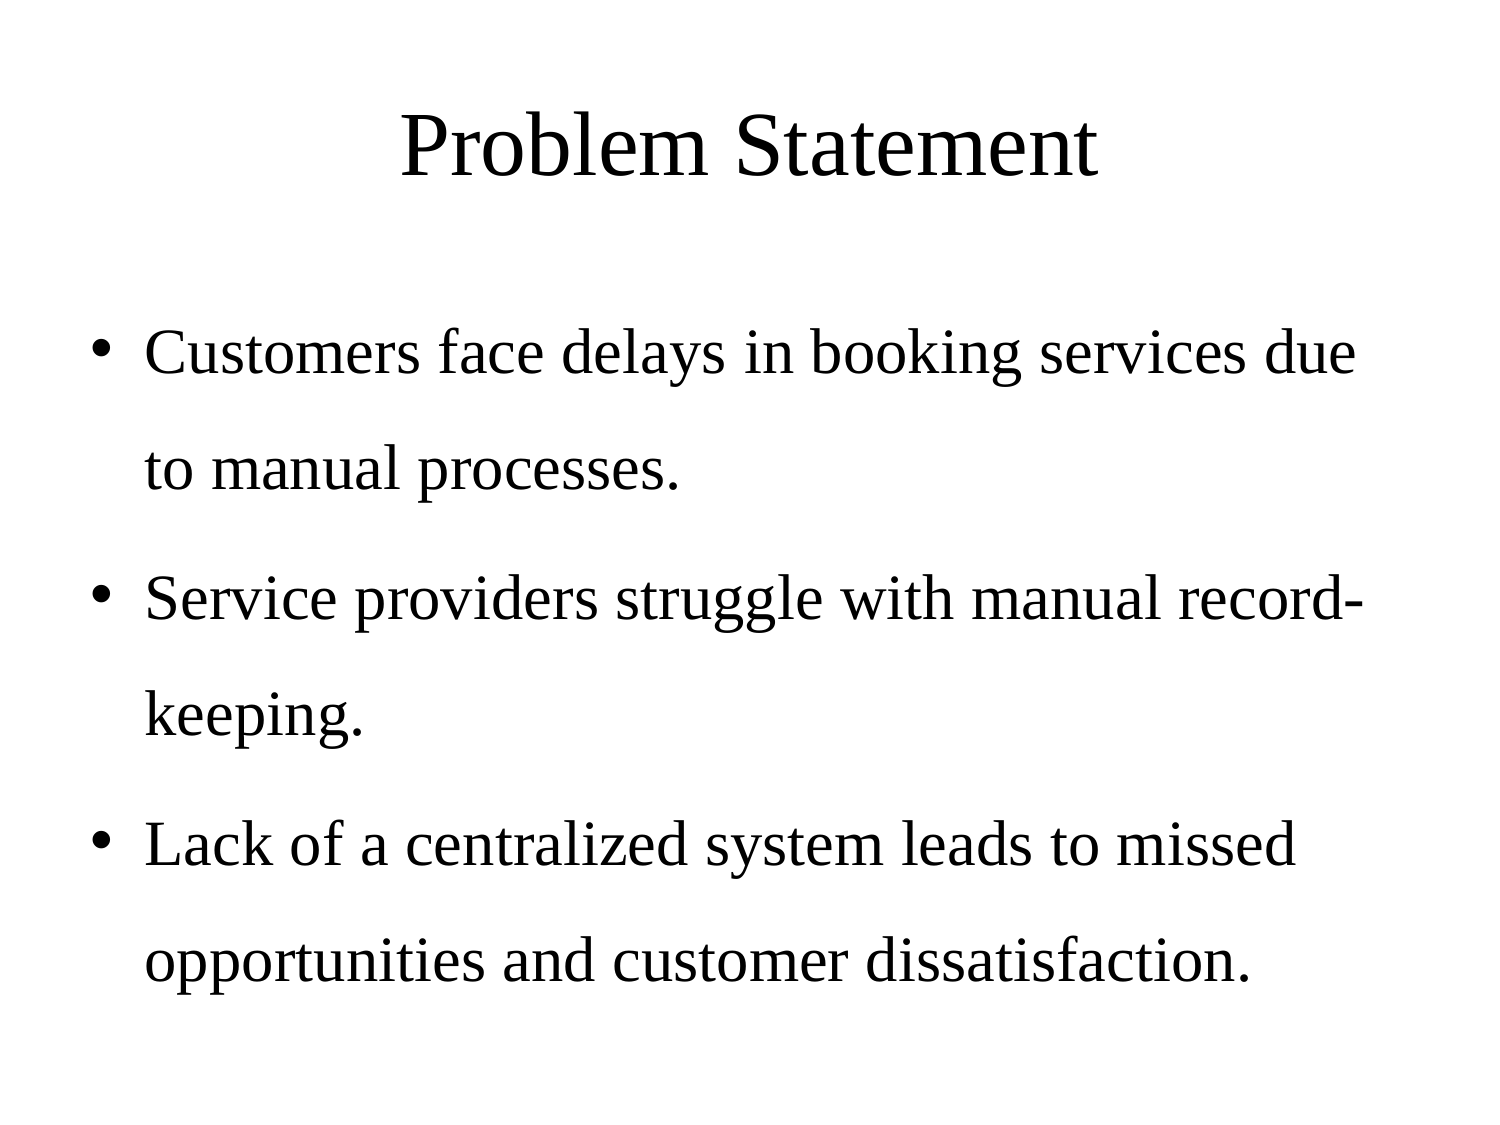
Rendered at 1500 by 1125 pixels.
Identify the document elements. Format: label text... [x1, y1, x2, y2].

list Customers face delays in booking services due to manual processes. Service providers struggle with manual record-keeping. Lack of a centralized system leads to missed opportunities and customer dissatisfaction. [75, 262, 1425, 1005]
title Problem Statement [75, 45, 1425, 233]
